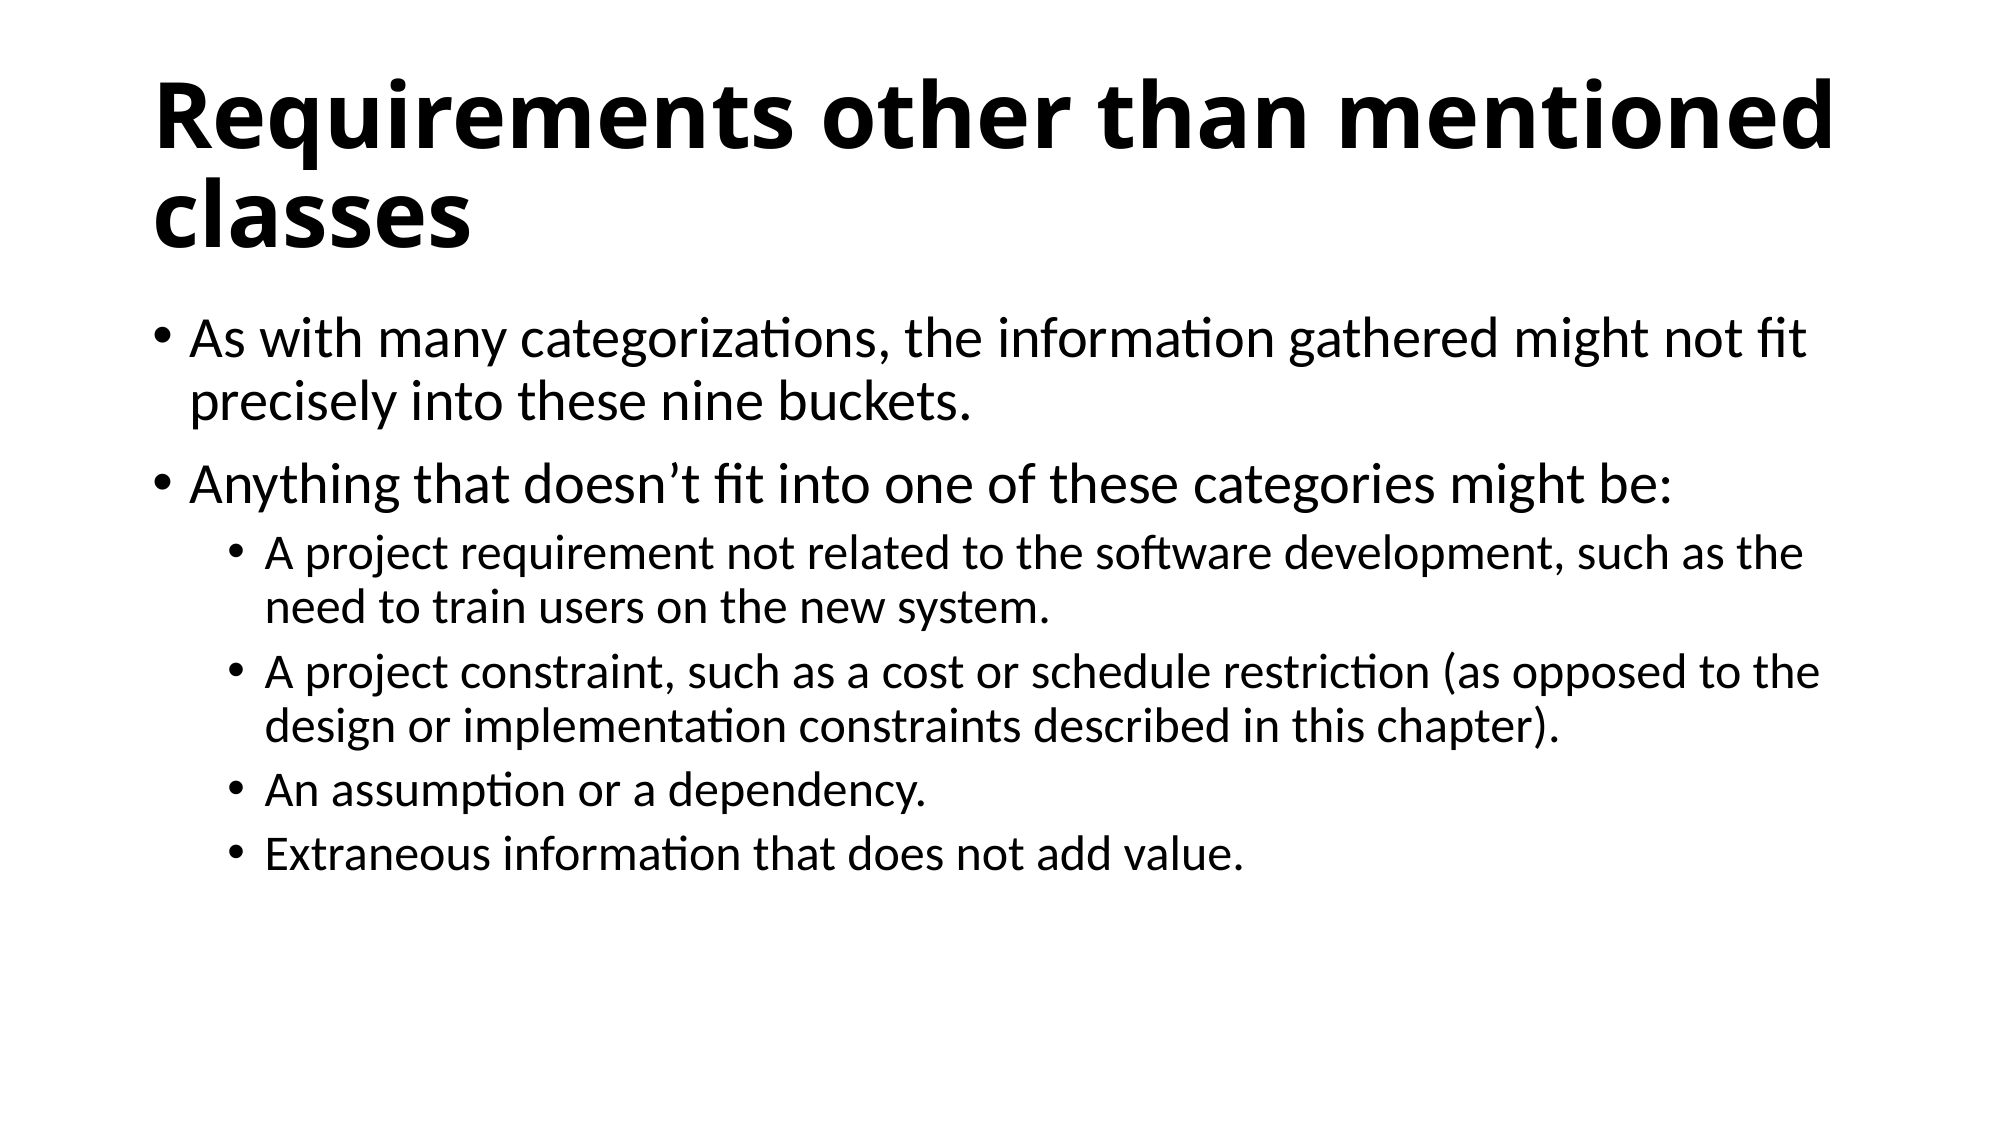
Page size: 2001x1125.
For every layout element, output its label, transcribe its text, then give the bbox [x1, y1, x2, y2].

text_box Requirements other than mentioned classes [137, 59, 1863, 278]
text_box As with many categorizations, the information gathered might not fit precisely into these nine buckets. Anything that doesn’t fit into one of these categories might be: A project requirement not related to the software development, such as the need to train users on the new system. A project constraint, such as a cost or schedule restriction (as opposed to the design or implementation constraints described in this chapter). An assumption or a dependency. Extraneous information that does not add value. [137, 299, 1863, 1014]
